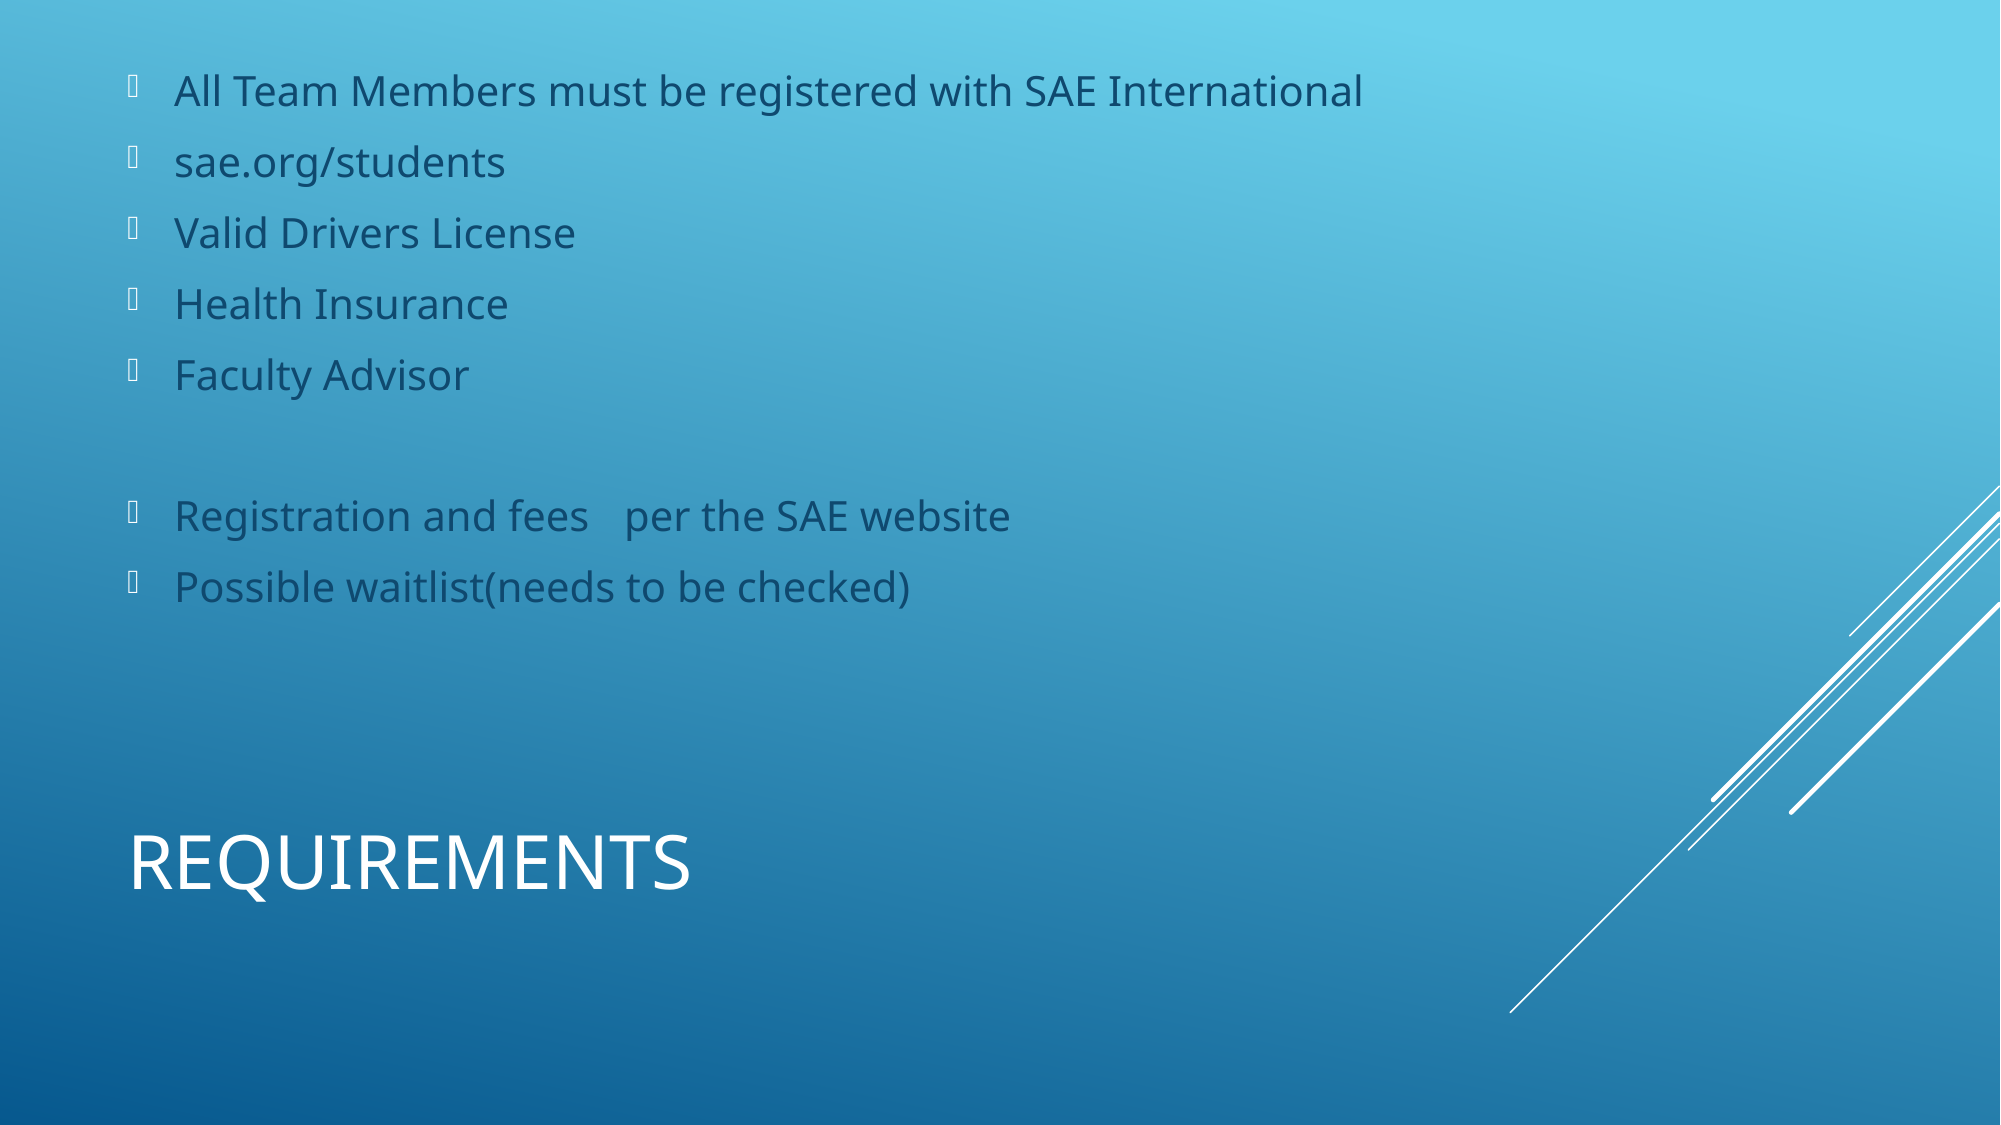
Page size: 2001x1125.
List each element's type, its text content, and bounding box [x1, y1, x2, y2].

list All Team Members must be registered with SAE International sae.org/students Valid Drivers License Health Insurance Faculty Advisor Registration and fees per the SAE website Possible waitlist(needs to be checked) [112, 112, 1513, 706]
title Requirements [112, 736, 1513, 984]
